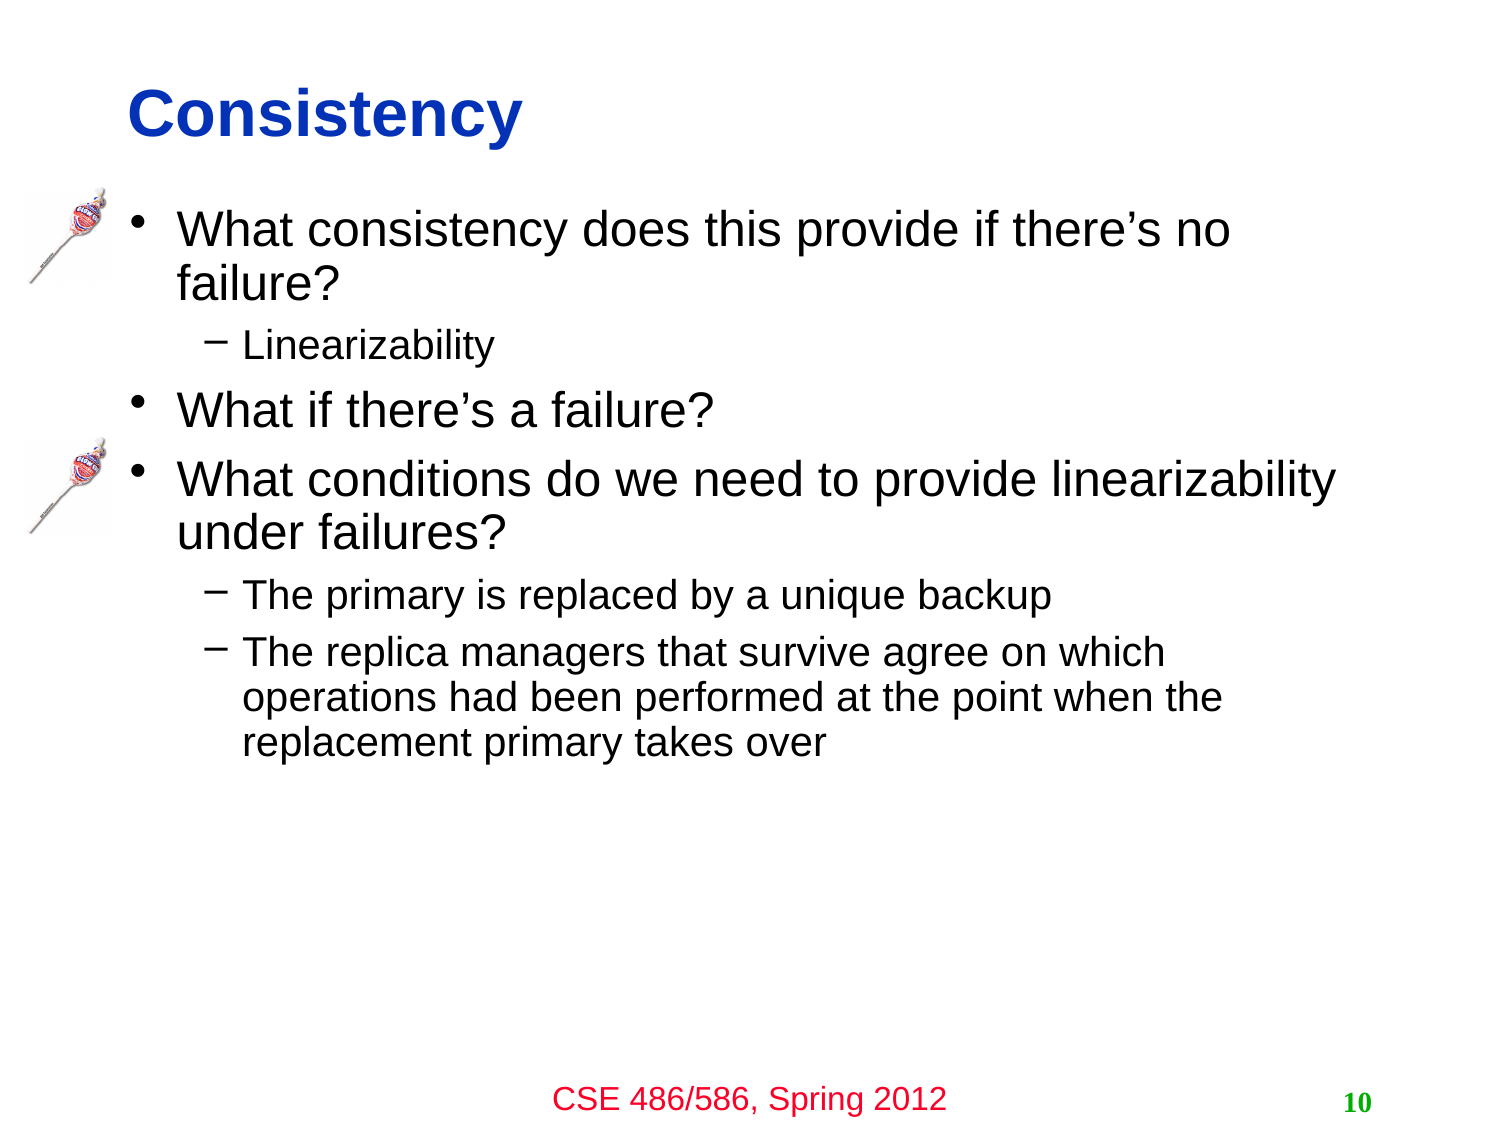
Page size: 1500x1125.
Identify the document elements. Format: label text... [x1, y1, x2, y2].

picture [24, 187, 111, 285]
title Consistency [112, 53, 1310, 176]
slide_number 10 [1074, 1076, 1388, 1125]
picture [24, 437, 111, 535]
list What consistency does this provide if there’s no failure? Linearizability What if there’s a failure? What conditions do we need to provide linearizability under failures? The primary is replaced by a unique backup The replica managers that survive agree on which operations had been performed at the point when the replacement primary takes over [114, 195, 1376, 1005]
